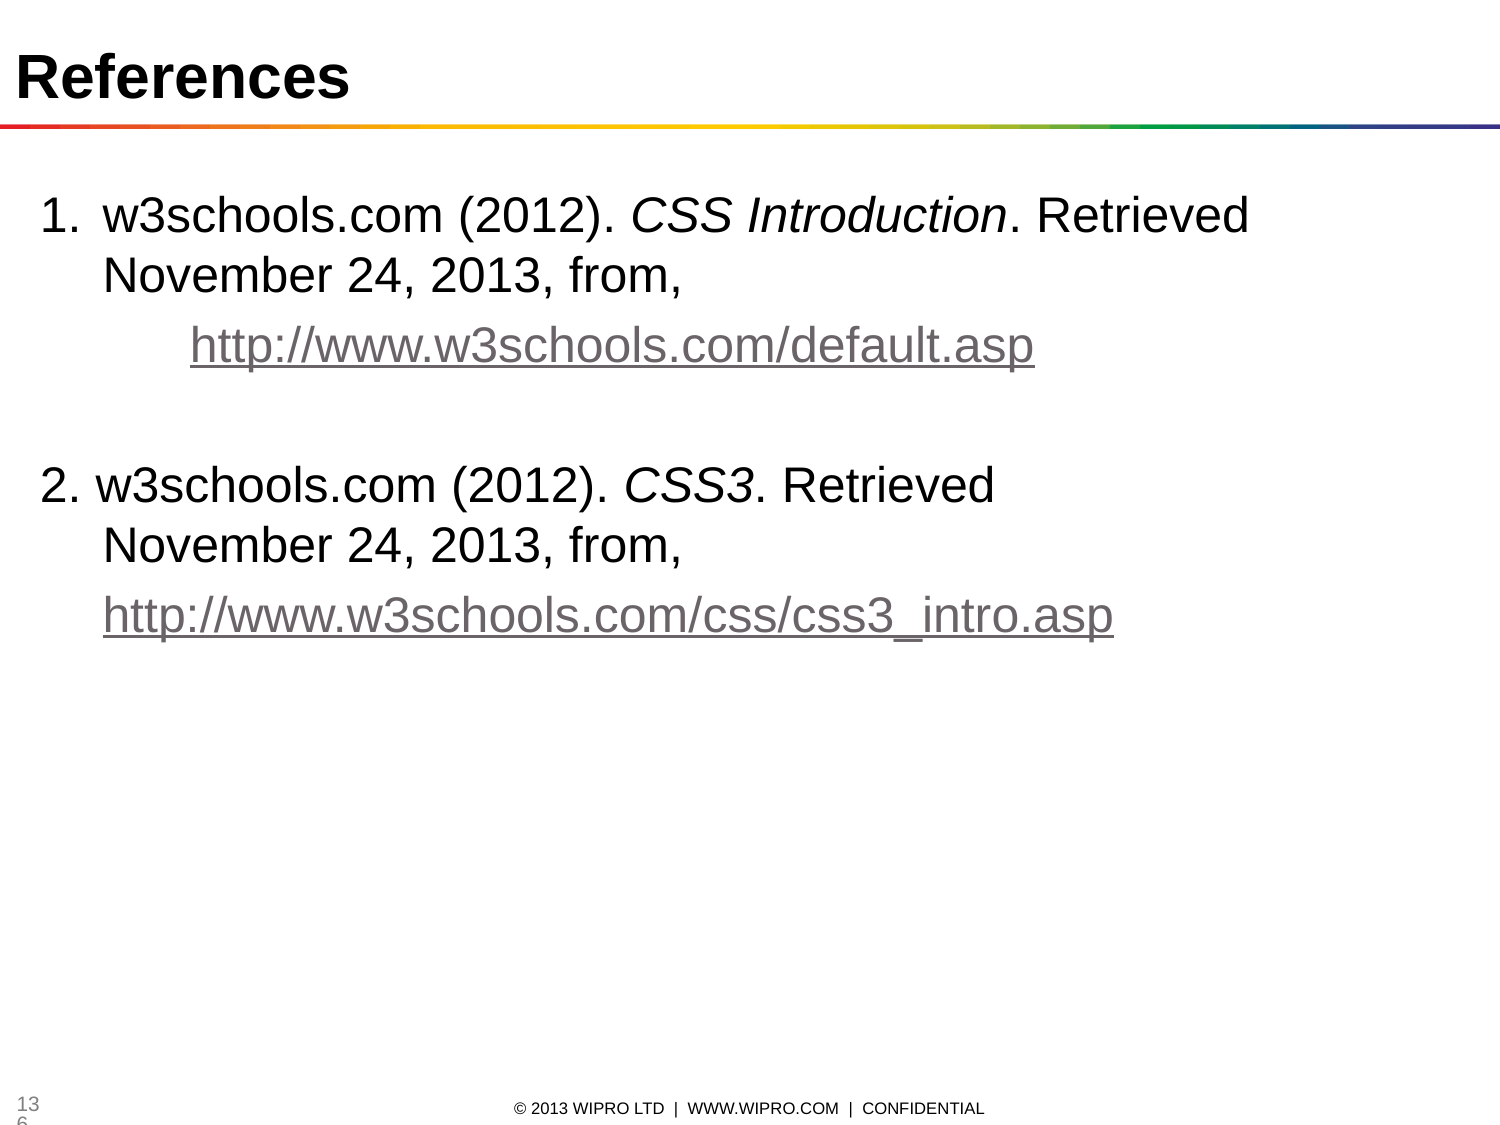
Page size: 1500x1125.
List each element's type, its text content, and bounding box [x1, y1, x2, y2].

list w3schools.com (2012). CSS Introduction. Retrieved November 24, 2013, from, http://www.w3schools.com/default.asp 2. w3schools.com (2012). CSS3. Retrieved November 24, 2013, from, http://www.w3schools.com/css/css3_intro.asp [24, 174, 1475, 988]
title References [0, 28, 1263, 119]
